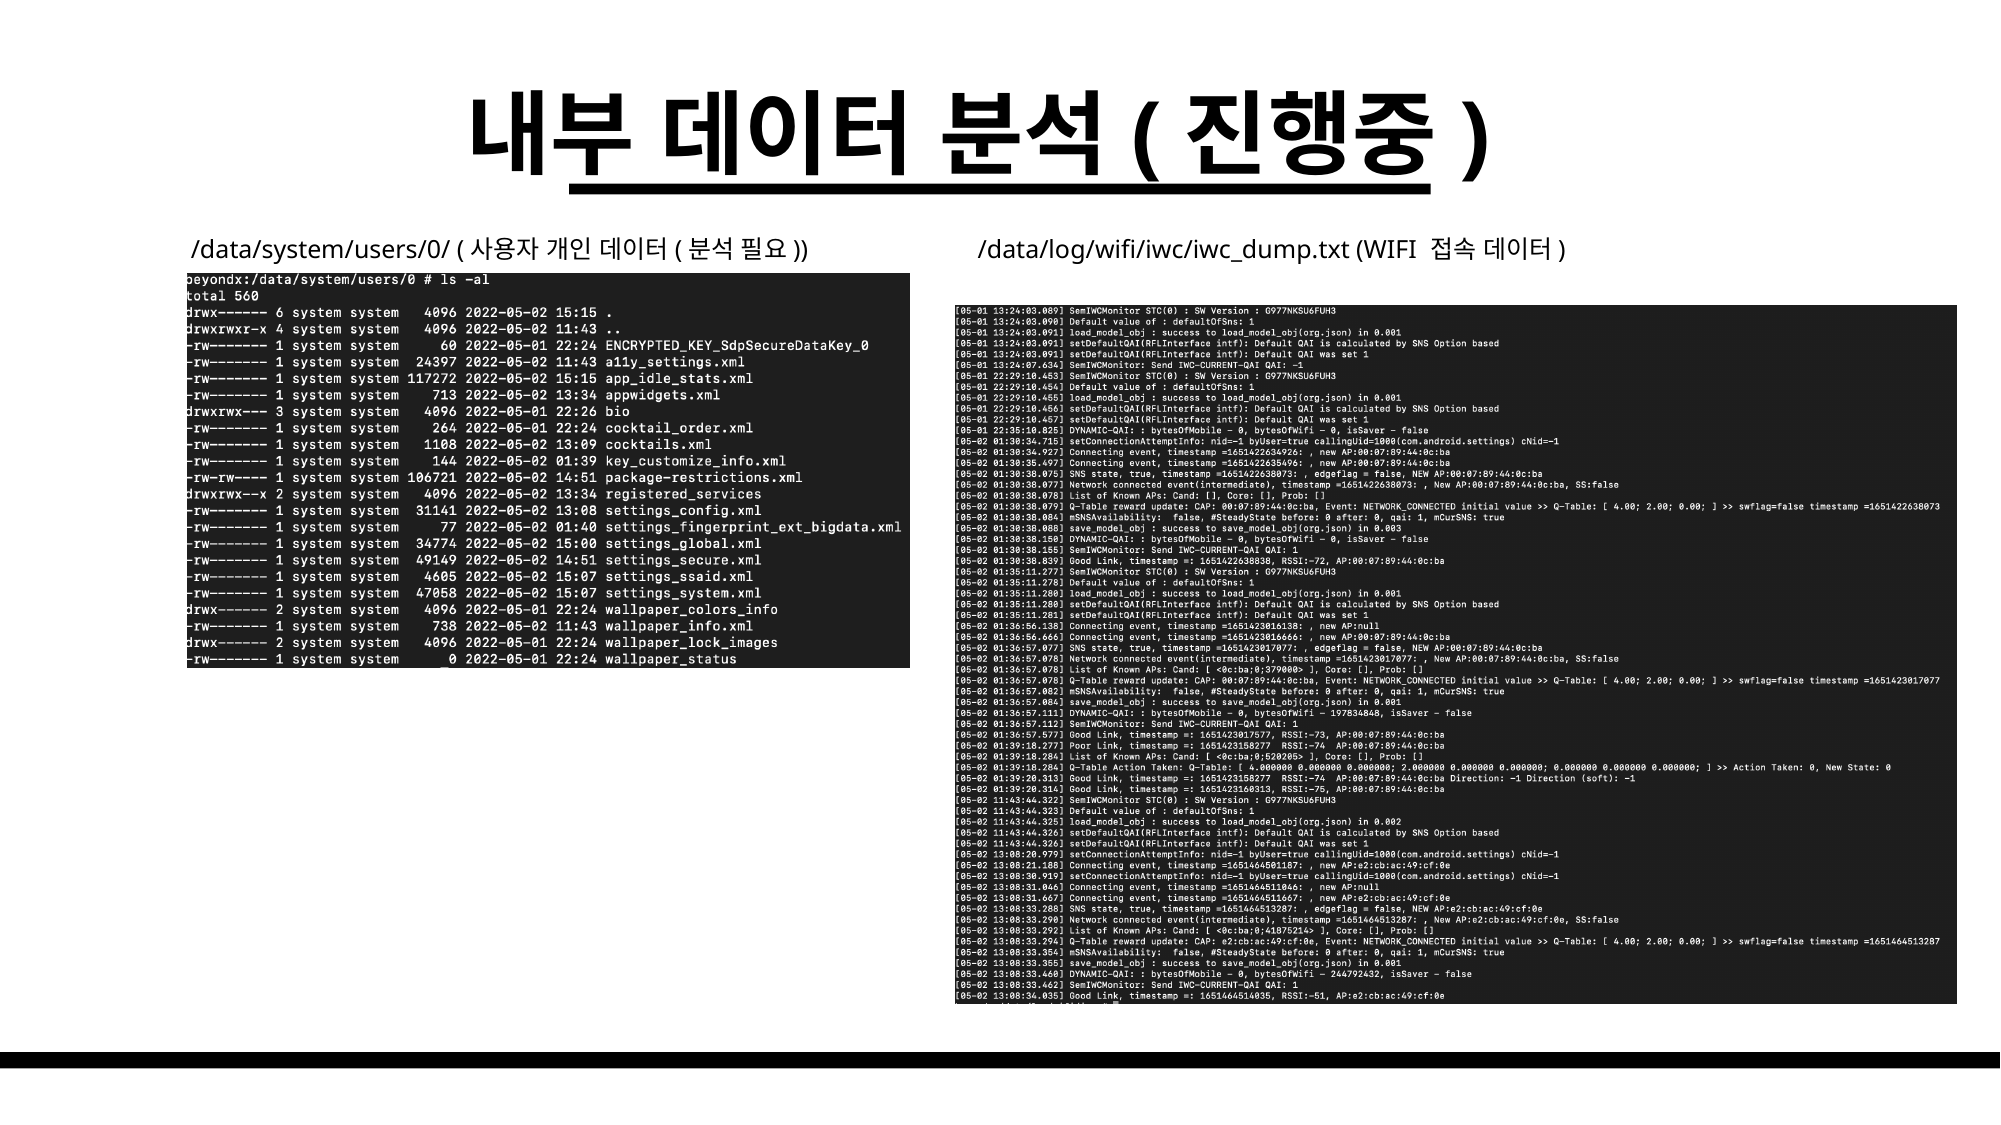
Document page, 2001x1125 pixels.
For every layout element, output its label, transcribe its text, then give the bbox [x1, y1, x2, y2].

text_box 내부 데이터 분석(진행중) [451, 68, 1506, 193]
text_box /data/system/users/0/ (사용자 개인 데이터(분석 필요)) [176, 226, 824, 272]
text_box /data/log/wifi/iwc/iwc_dump.txt (WIFI 접속 데이터) [962, 226, 1581, 272]
picture [187, 273, 910, 668]
text_box [0, 1051, 2000, 1069]
picture [955, 305, 1957, 1004]
